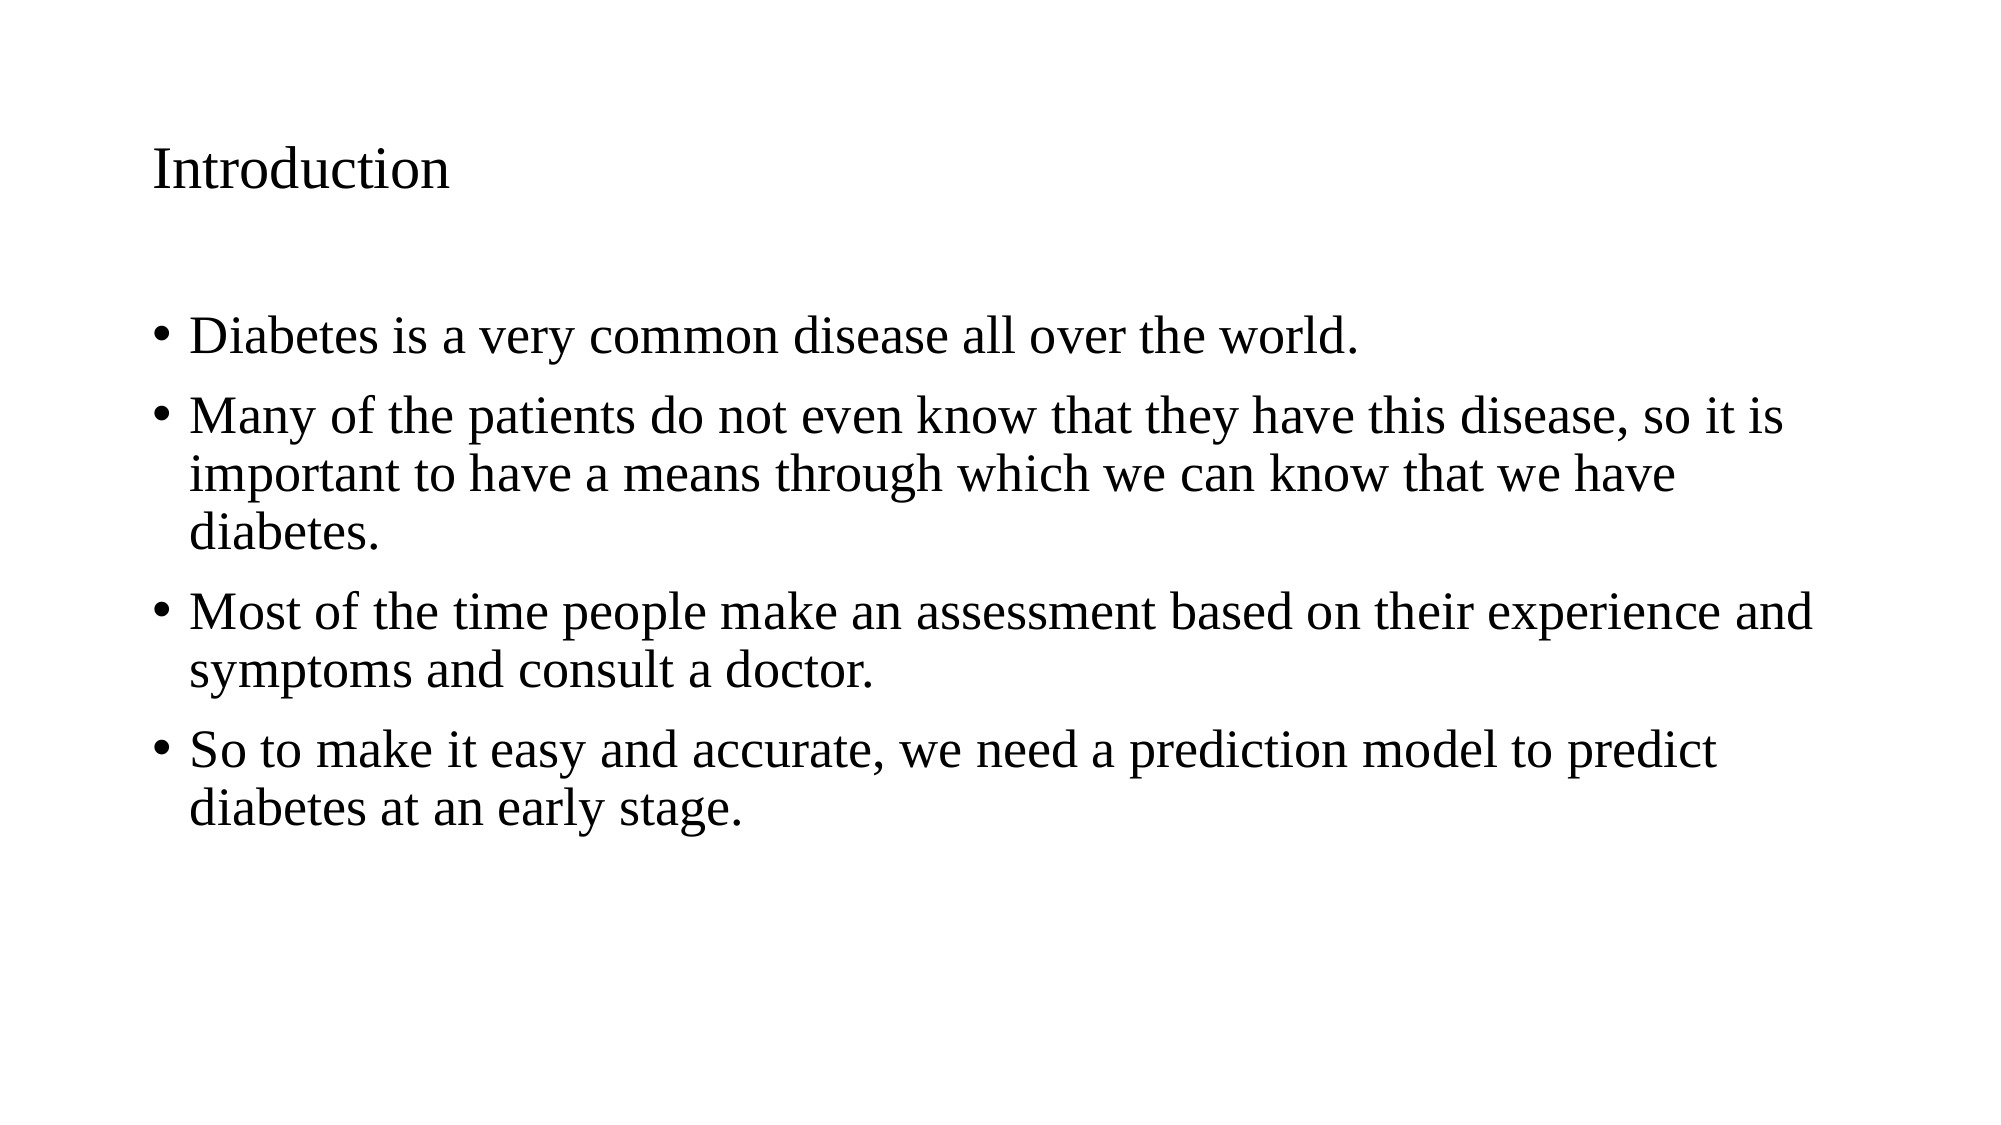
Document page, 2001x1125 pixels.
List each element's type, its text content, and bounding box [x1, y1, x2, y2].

list Diabetes is a very common disease all over the world. Many of the patients do not even know that they have this disease, so it is important to have a means through which we can know that we have diabetes. Most of the time people make an assessment based on their experience and symptoms and consult a doctor. So to make it easy and accurate, we need a prediction model to predict diabetes at an early stage. [137, 299, 1863, 1014]
title Introduction [137, 59, 1863, 278]
